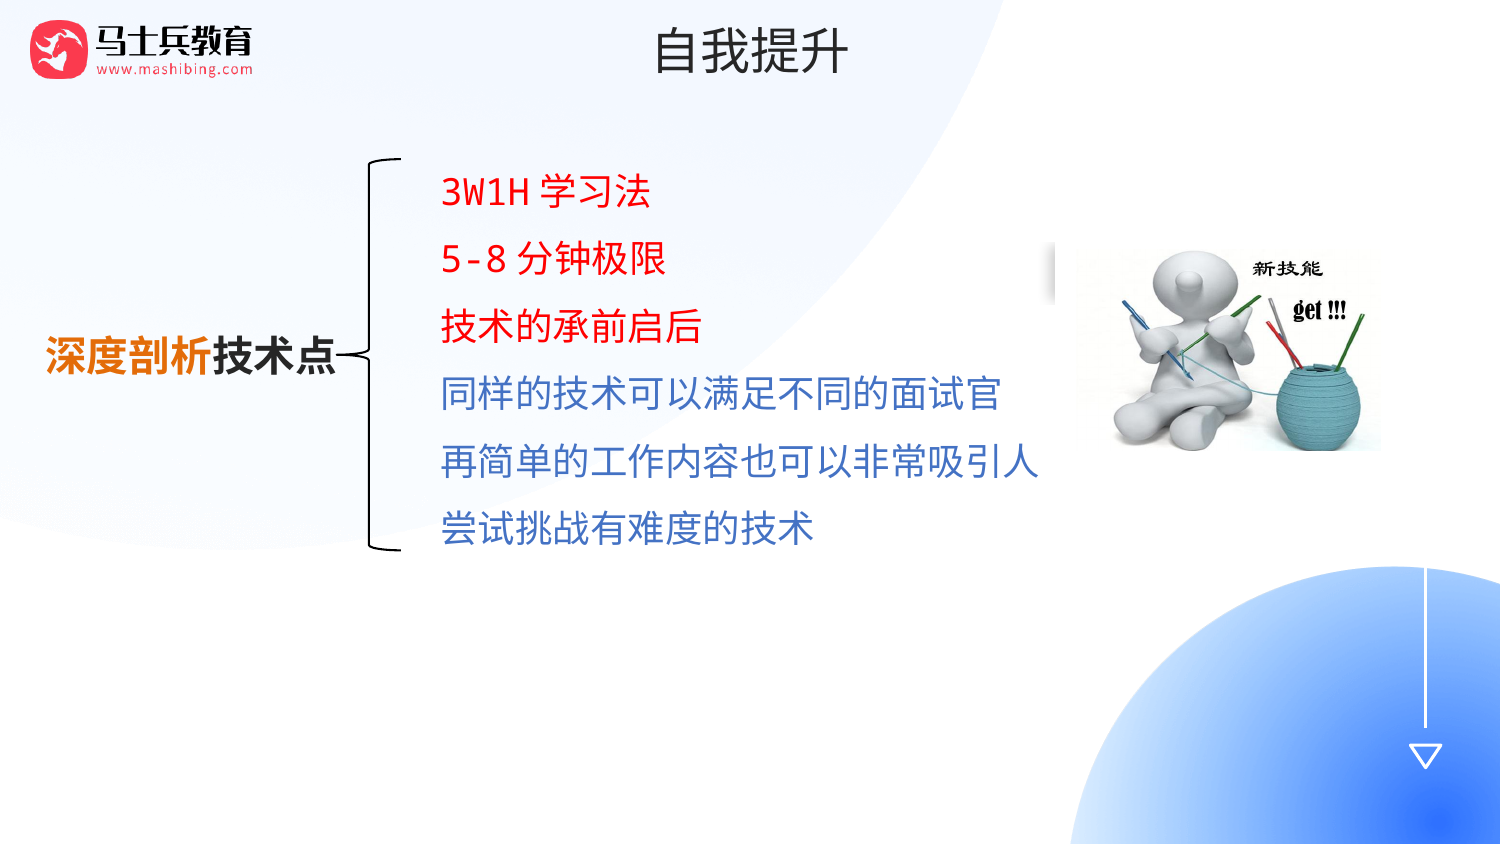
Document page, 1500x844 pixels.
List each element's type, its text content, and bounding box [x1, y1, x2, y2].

text_box 3W1H学习法 5-8分钟极限 技术的承前启后 同样的技术可以满足不同的面试官 再简单的工作内容也可以非常吸引人 尝试挑战有难度的技术 [425, 138, 1076, 567]
picture [1075, 248, 1382, 452]
picture [1064, 561, 1500, 844]
picture [0, 0, 1011, 563]
